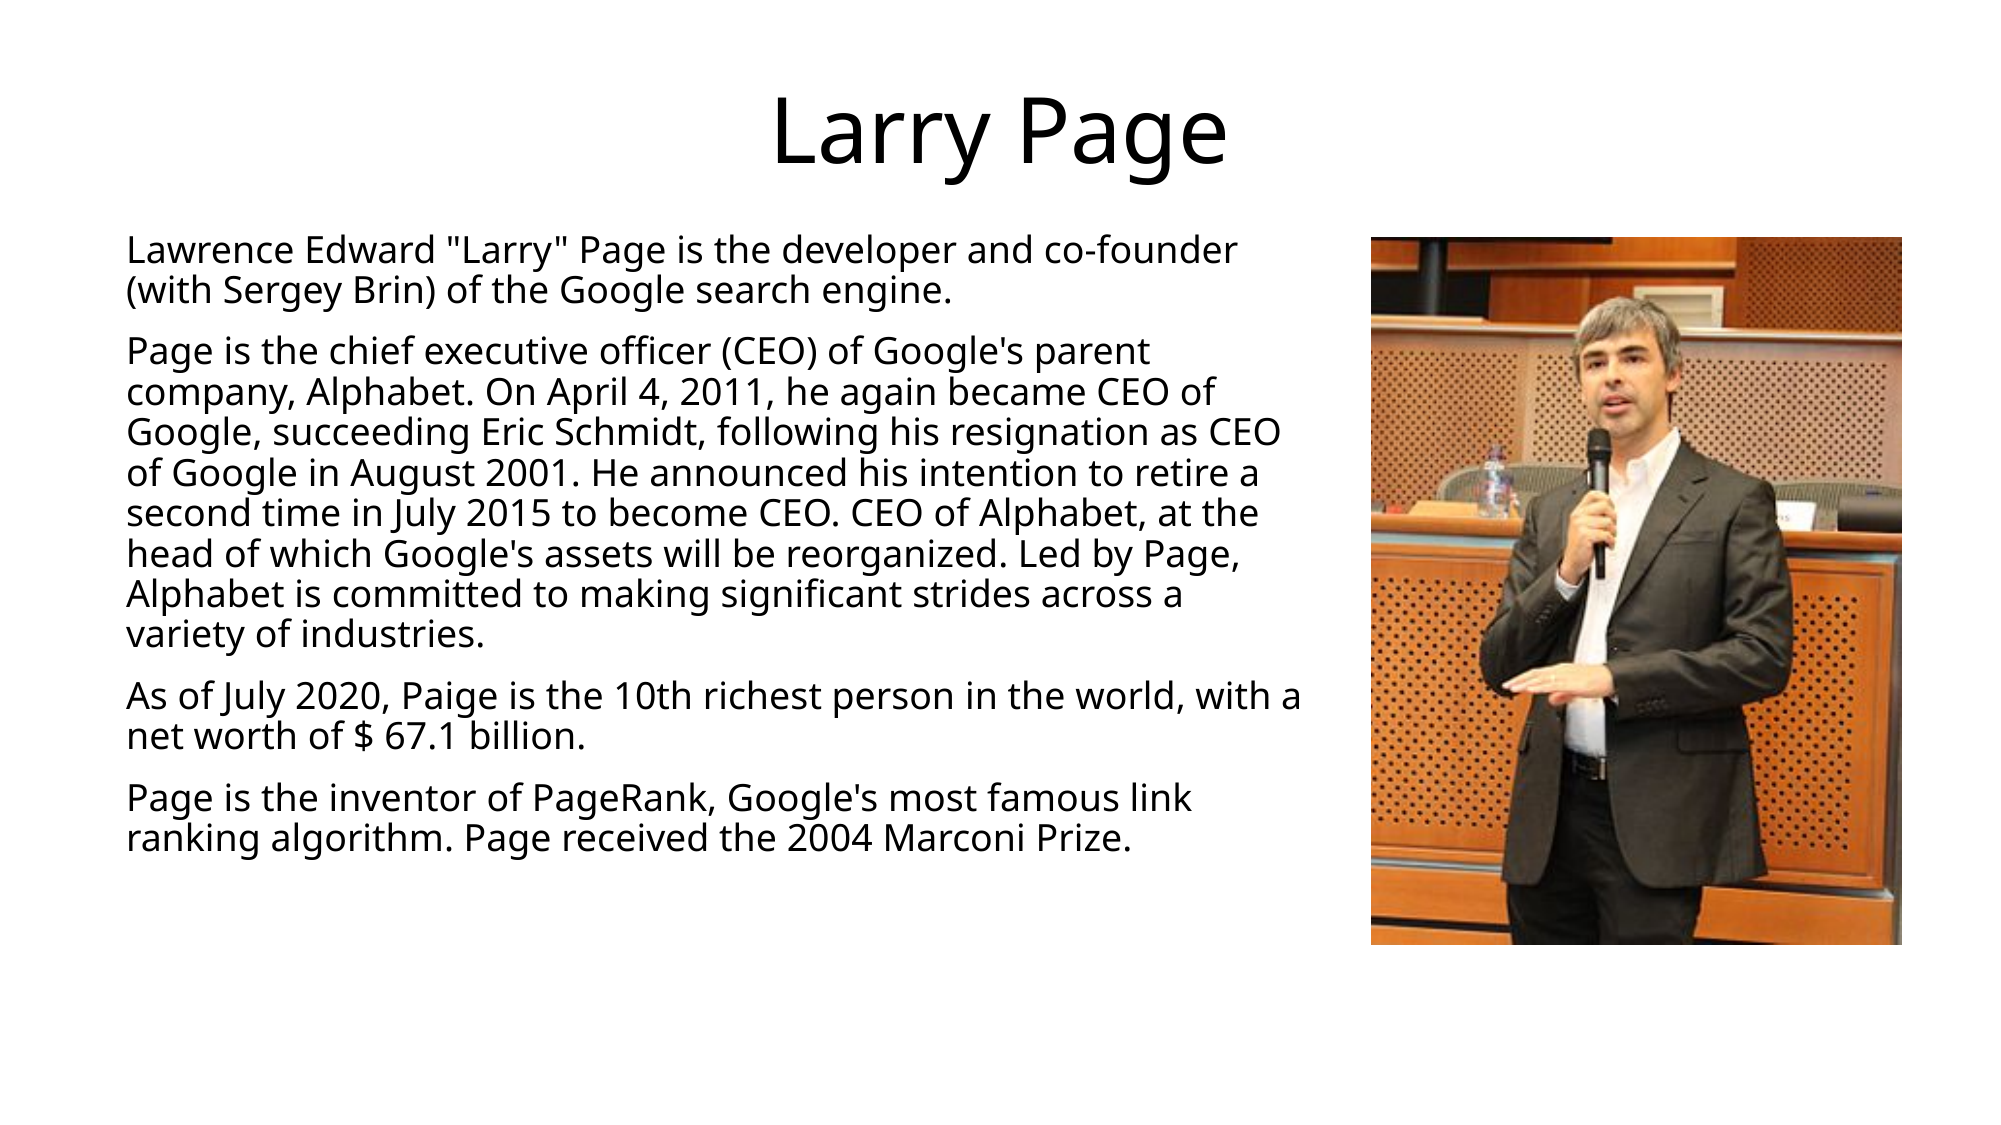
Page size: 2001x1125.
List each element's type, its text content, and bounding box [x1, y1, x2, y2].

title Larry Page [137, 59, 1863, 208]
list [1371, 238, 1902, 945]
list Lawrence Edward "Larry" Page is the developer and co-founder (with Sergey Brin) of the Google search engine. Page is the chief executive officer (CEO) of Google's parent company, Alphabet. On April 4, 2011, he again became CEO of Google, succeeding Eric Schmidt, following his resignation as CEO of Google in August 2001. He announced his intention to retire a second time in July 2015 to become CEO. CEO of Alphabet, at the head of which Google's assets will be reorganized. Led by Page, Alphabet is committed to making significant strides across a variety of industries. As of July 2020, Paige is the 10th richest person in the world, with a net worth of $ 67.1 billion. Page is the inventor of PageRank, Google's most famous link ranking algorithm. Page received the 2004 Marconi Prize. [111, 223, 1321, 1017]
